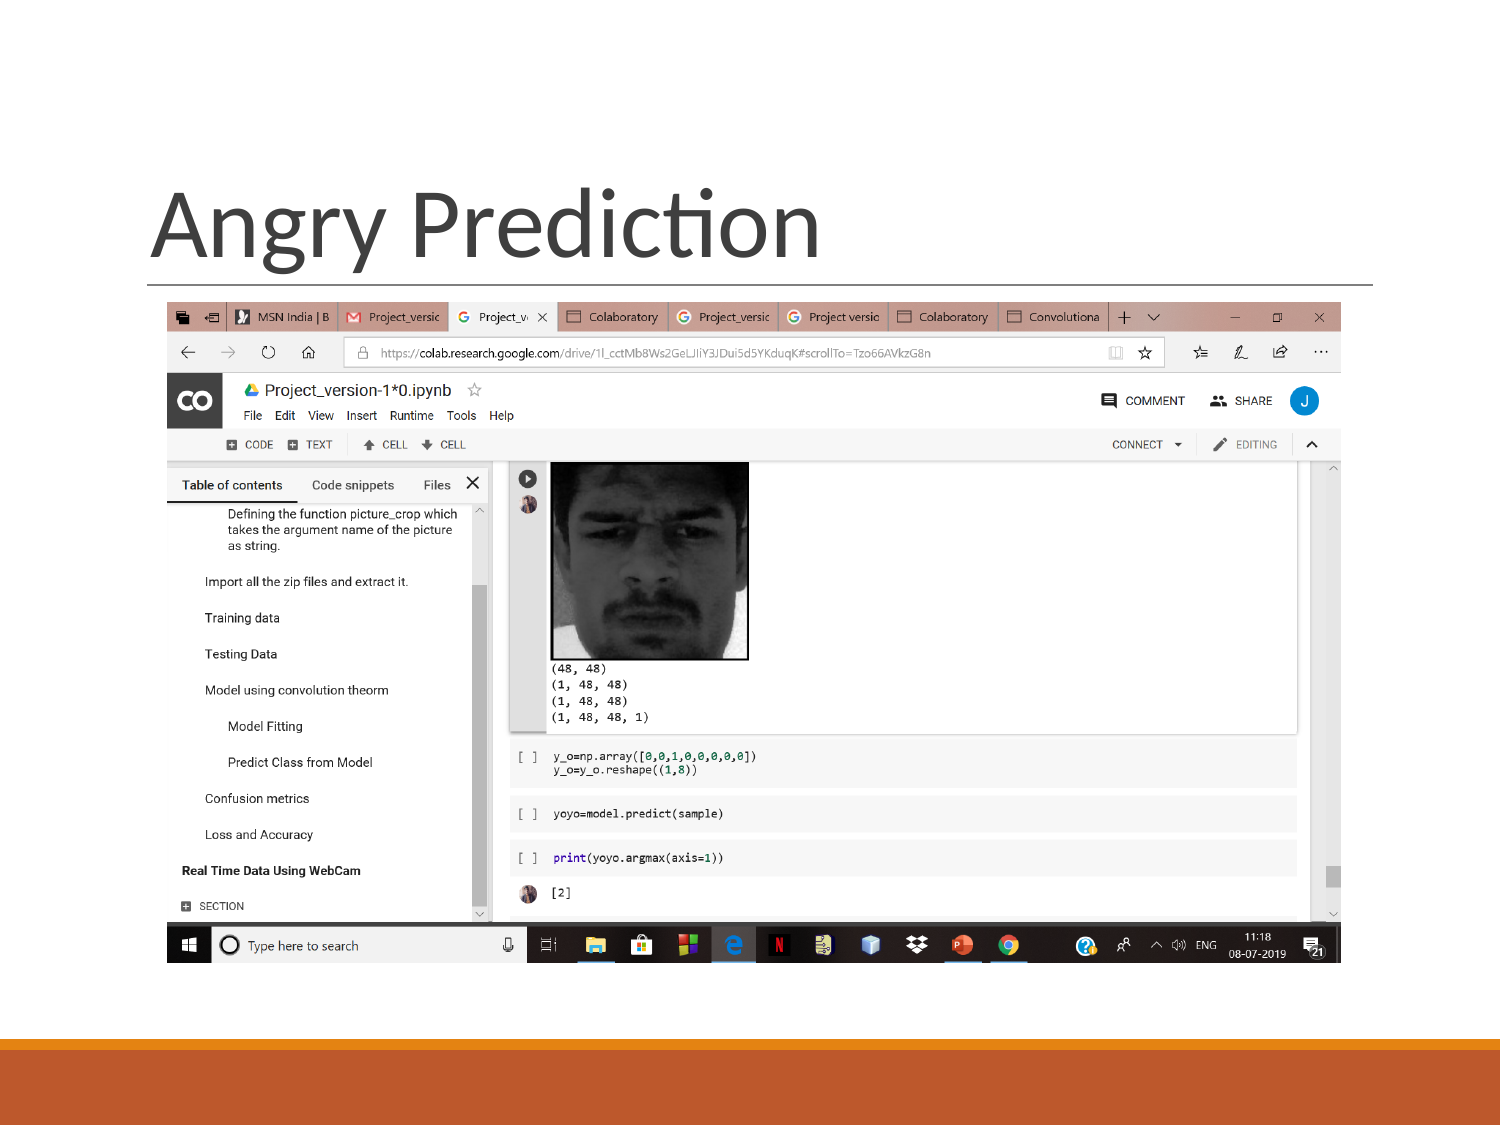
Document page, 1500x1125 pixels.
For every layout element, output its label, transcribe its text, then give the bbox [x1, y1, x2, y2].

title Angry Prediction [135, 47, 1373, 285]
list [166, 302, 1341, 963]
